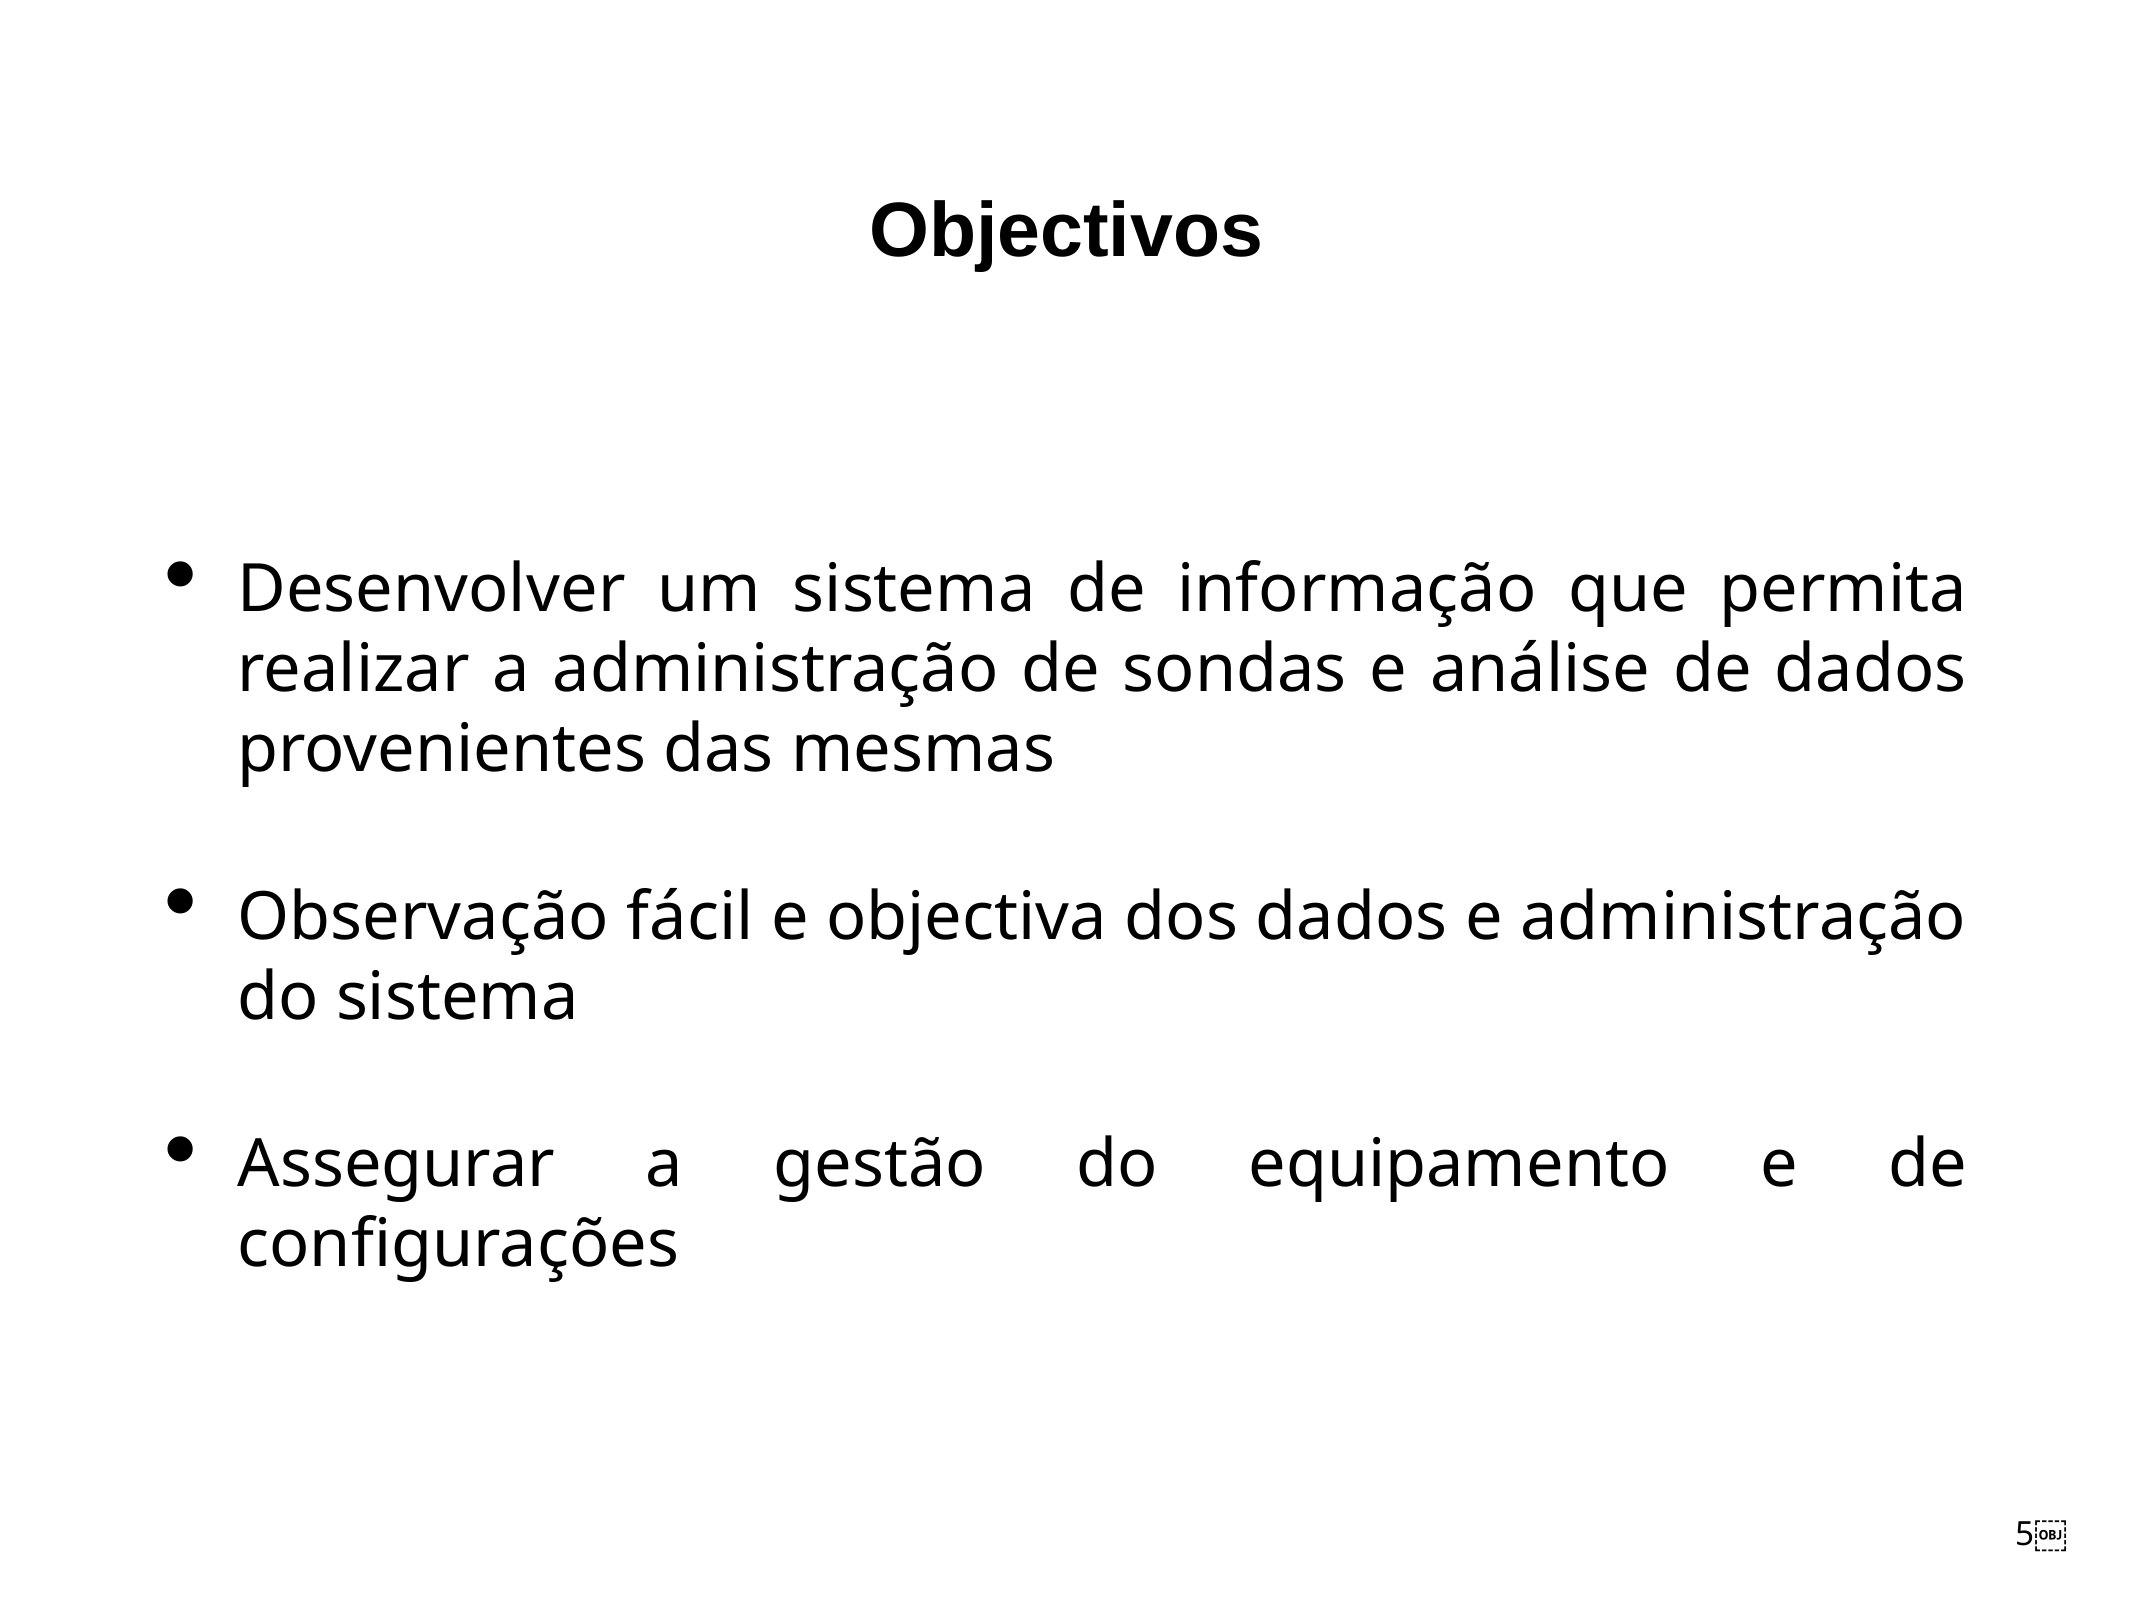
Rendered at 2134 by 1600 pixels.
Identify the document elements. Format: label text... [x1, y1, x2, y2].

list Desenvolver um sistema de informação que permita realizar a administração de sondas e análise de dados provenientes das mesmas Observação fácil e objectiva dos dados e administração do sistema Assegurar a gestão do equipamento e de configurações [155, 395, 1978, 1430]
title Objectivos [155, 41, 1978, 395]
text_box 5￼ [1934, 1504, 2134, 1566]
